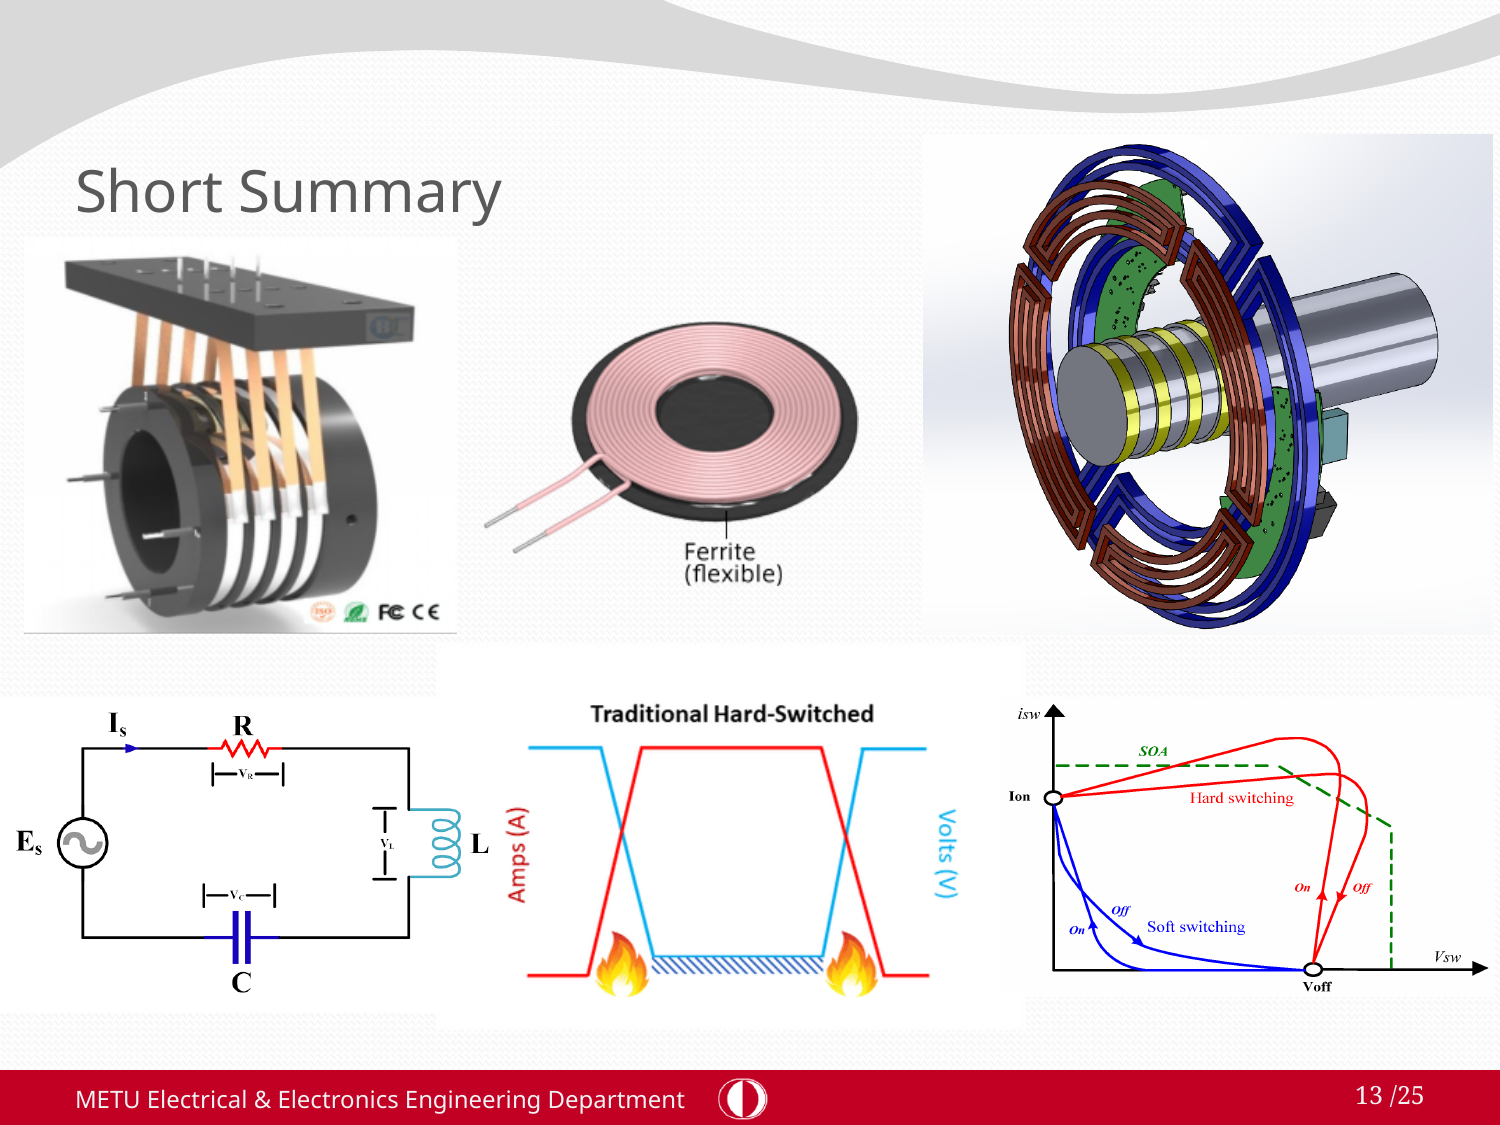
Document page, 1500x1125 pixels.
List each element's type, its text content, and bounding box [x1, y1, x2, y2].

slide_number 13 /25 [1330, 1070, 1425, 1114]
picture [923, 134, 1494, 635]
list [483, 321, 859, 588]
slide_number METU Electrical & Electronics Engineering Department [75, 1070, 732, 1114]
picture [0, 644, 1494, 1030]
text_box - [916, 135, 923, 224]
picture [713, 1078, 781, 1122]
picture [24, 237, 457, 635]
title Short Summary [75, 55, 1425, 224]
